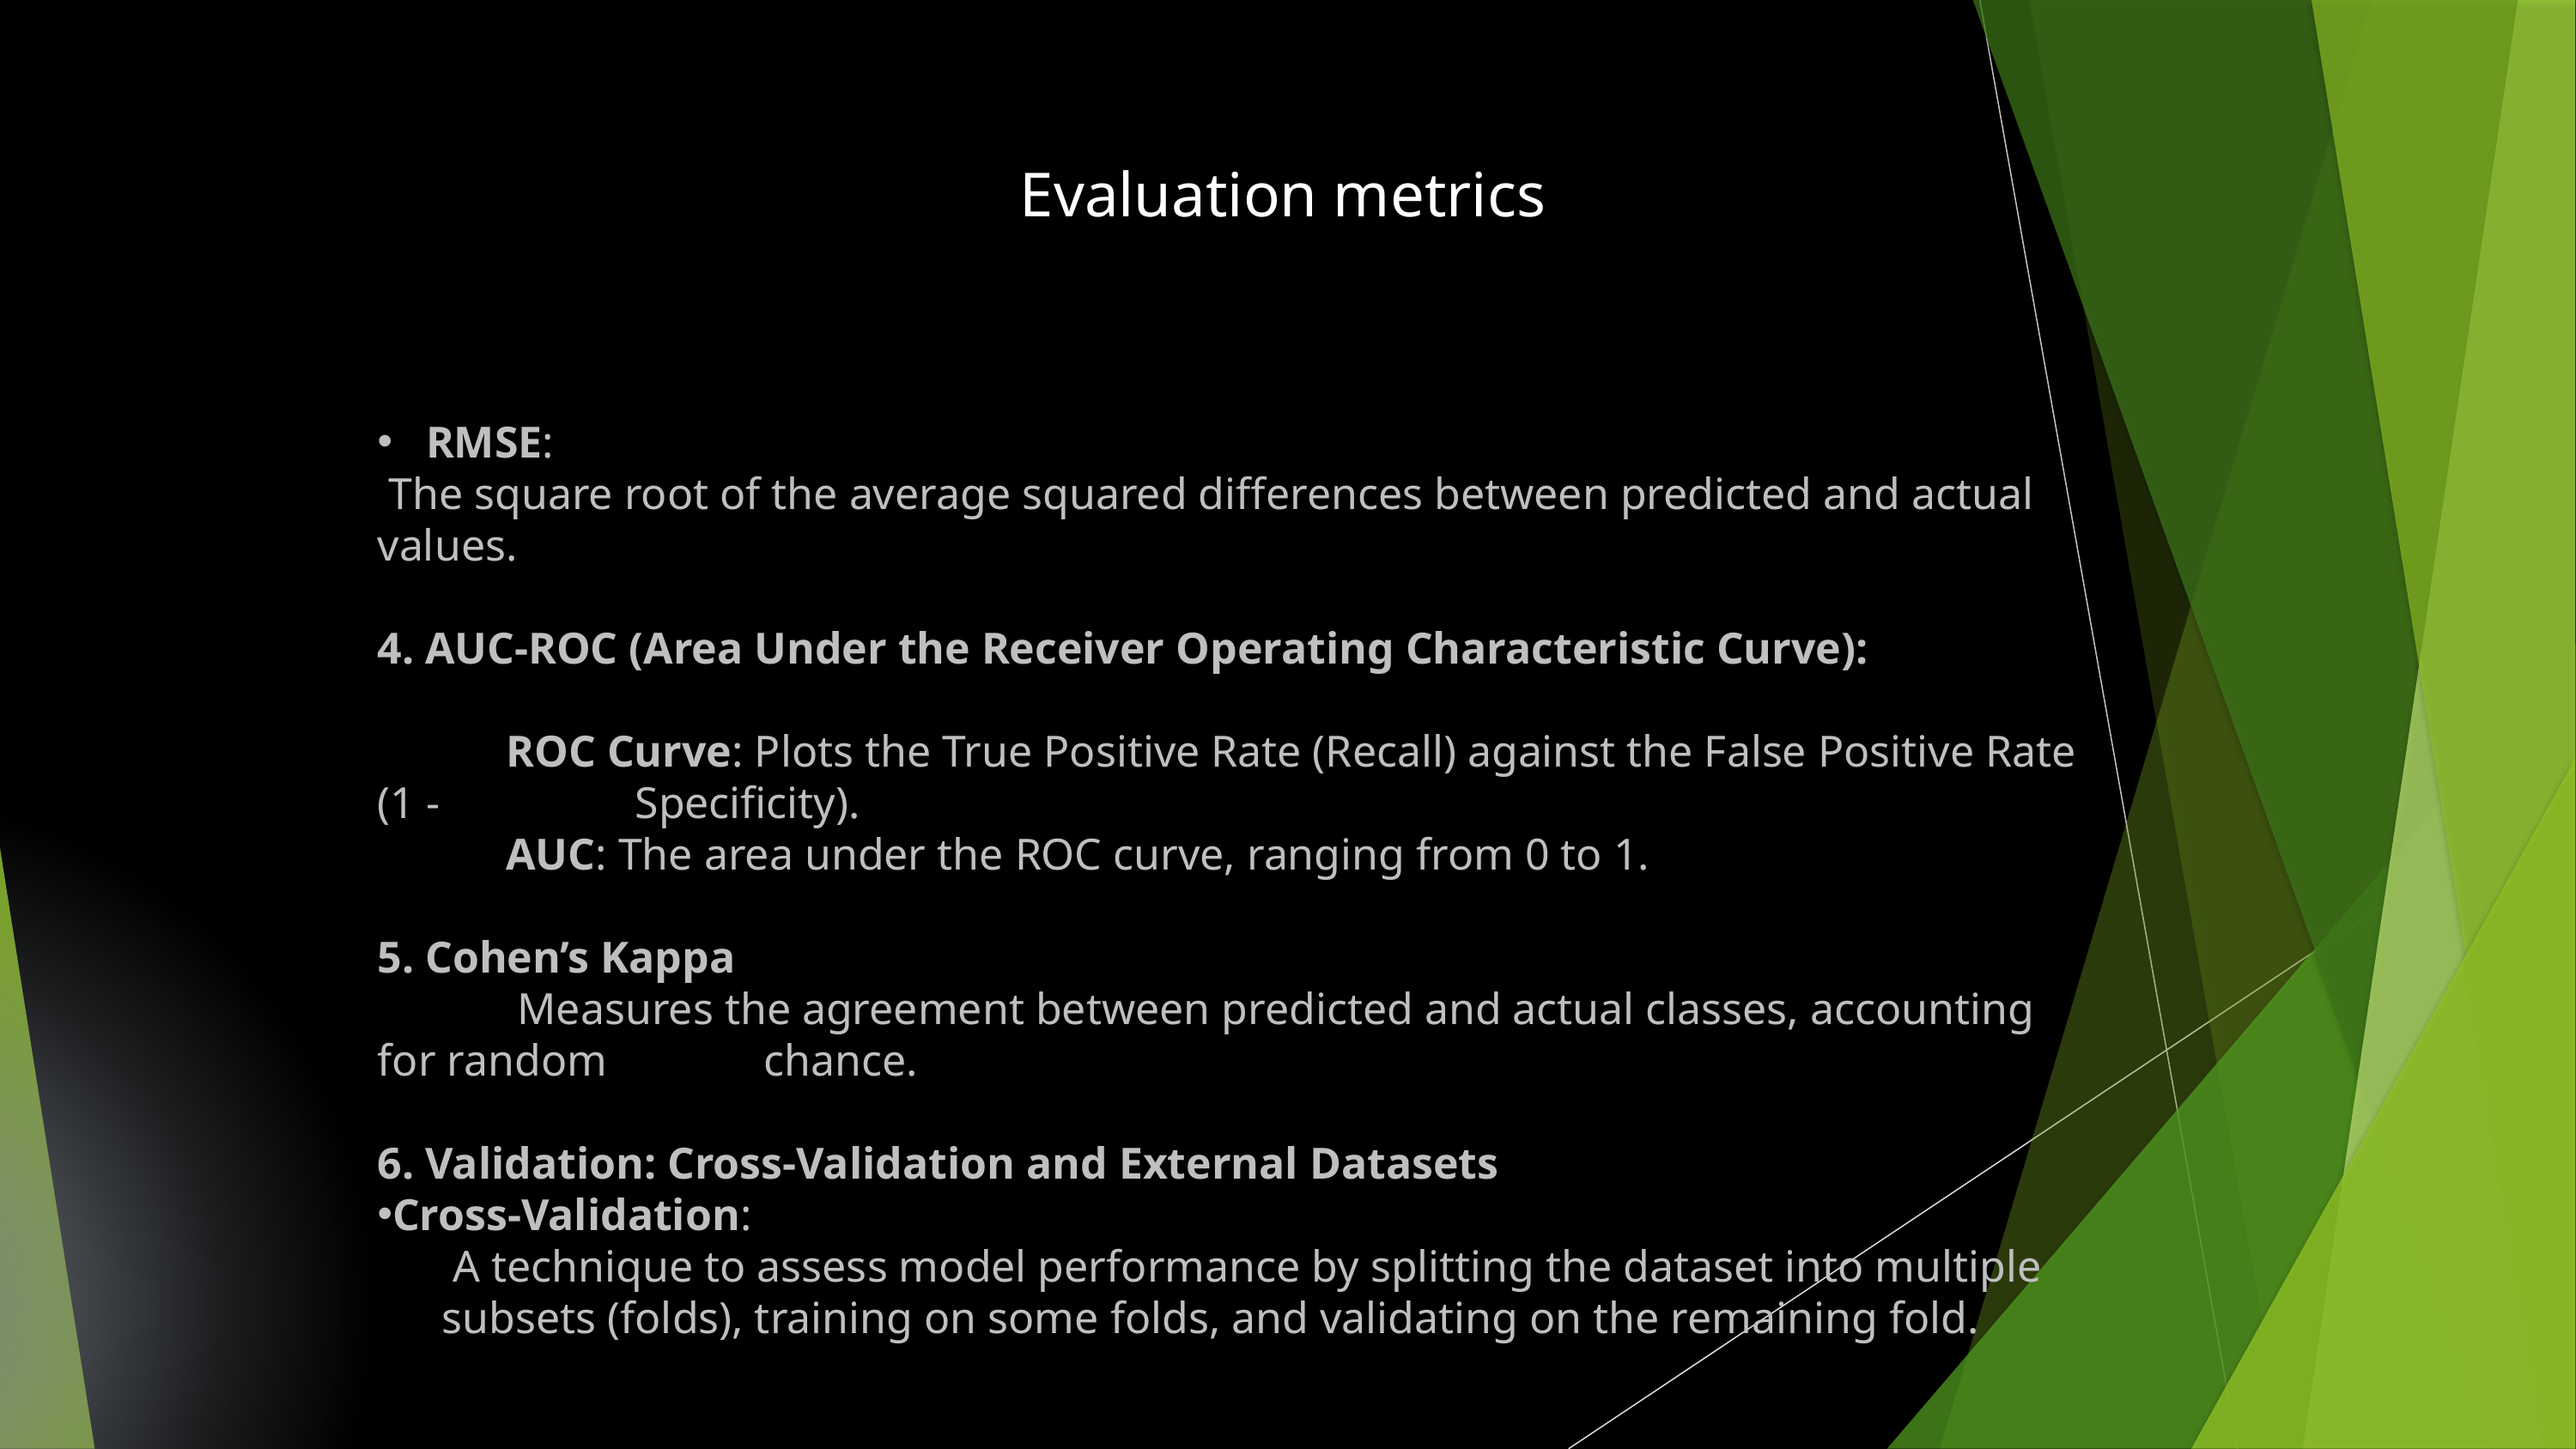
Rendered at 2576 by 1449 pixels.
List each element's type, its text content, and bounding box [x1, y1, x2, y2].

text_box Evaluation metrics [735, 83, 1831, 229]
text_box [0, 789, 378, 1449]
text_box RMSE: The square root of the average squared differences between predicted and actual values. 4. AUC-ROC (Area Under the Receiver Operating Characteristic Curve): ROC Curve: Plots the True Positive Rate (Recall) against the False Positive Rate (1 - Specificity). AUC: The area under the ROC curve, ranging from 0 to 1. 5. Cohen’s Kappa Measures the agreement between predicted and actual classes, accounting for random chance. 6. Validation: Cross-Validation and External Datasets Cross-Validation: A technique to assess model performance by splitting the dataset into multiple subsets (folds), training on some folds, and validating on the remaining fold. [377, 415, 2104, 1449]
